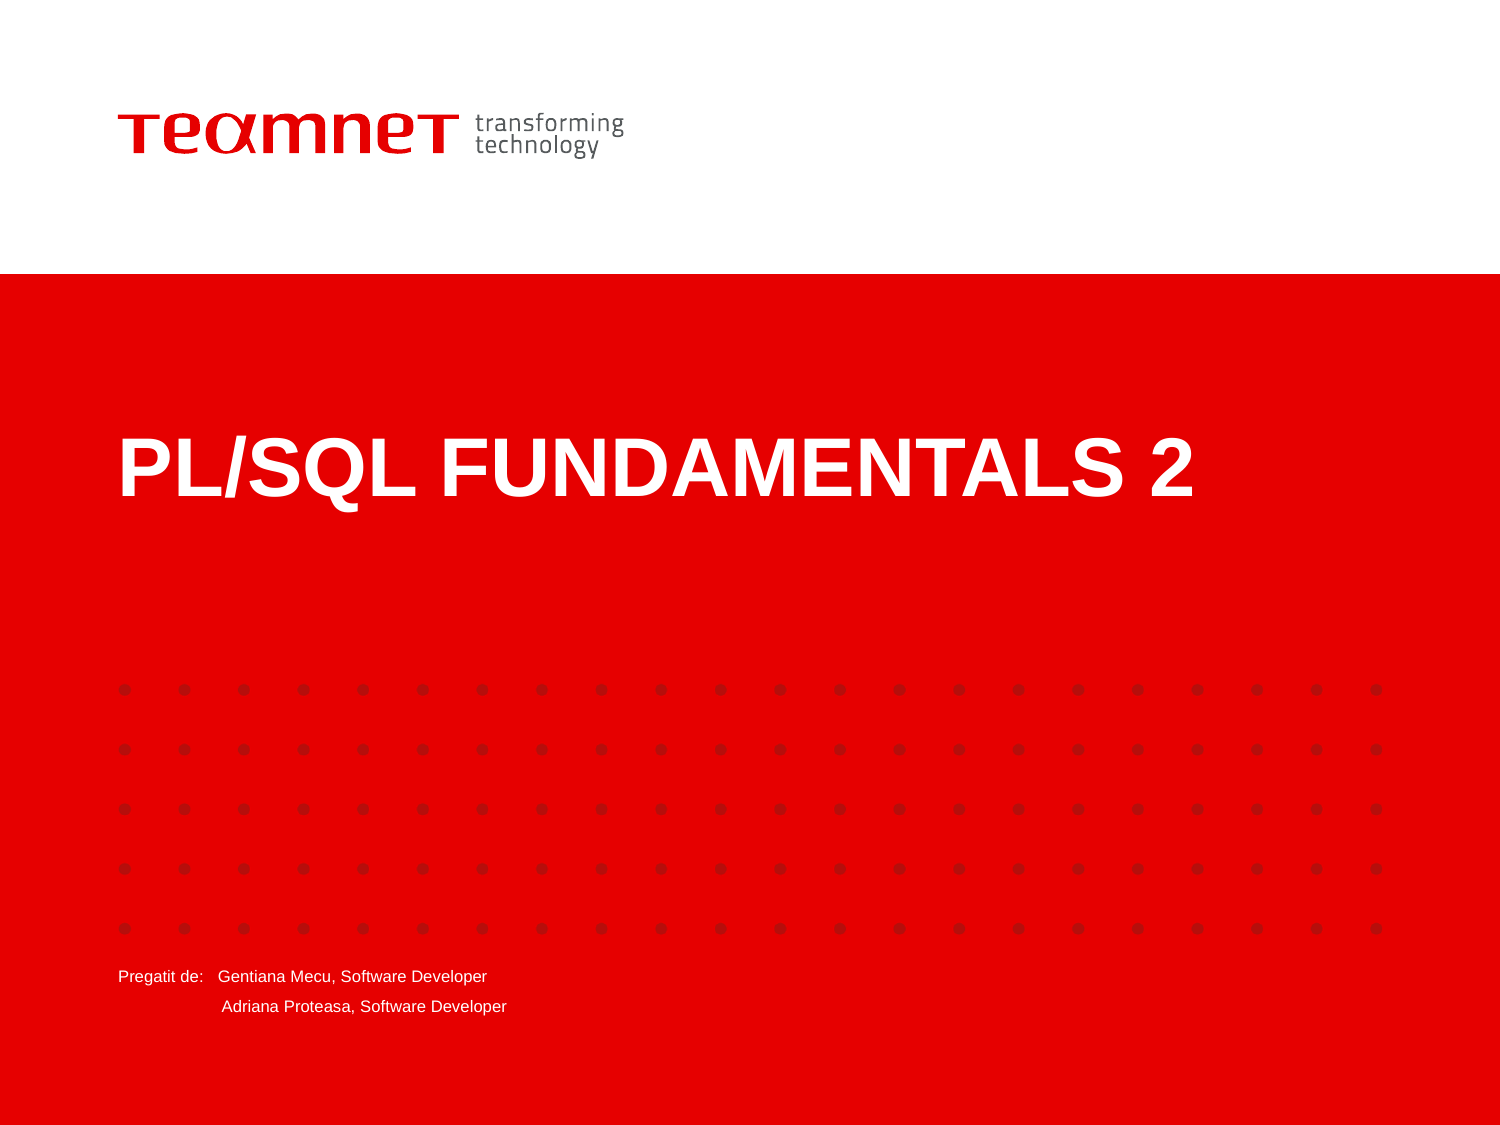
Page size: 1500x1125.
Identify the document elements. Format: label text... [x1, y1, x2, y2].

text_box Pregatit de: Gentiana Mecu, Software Developer Adriana Proteasa, Software Developer [118, 956, 1382, 1017]
title PL/SQL FUNDAMENTALS 2 [117, 413, 1383, 607]
picture [0, 274, 1500, 1125]
